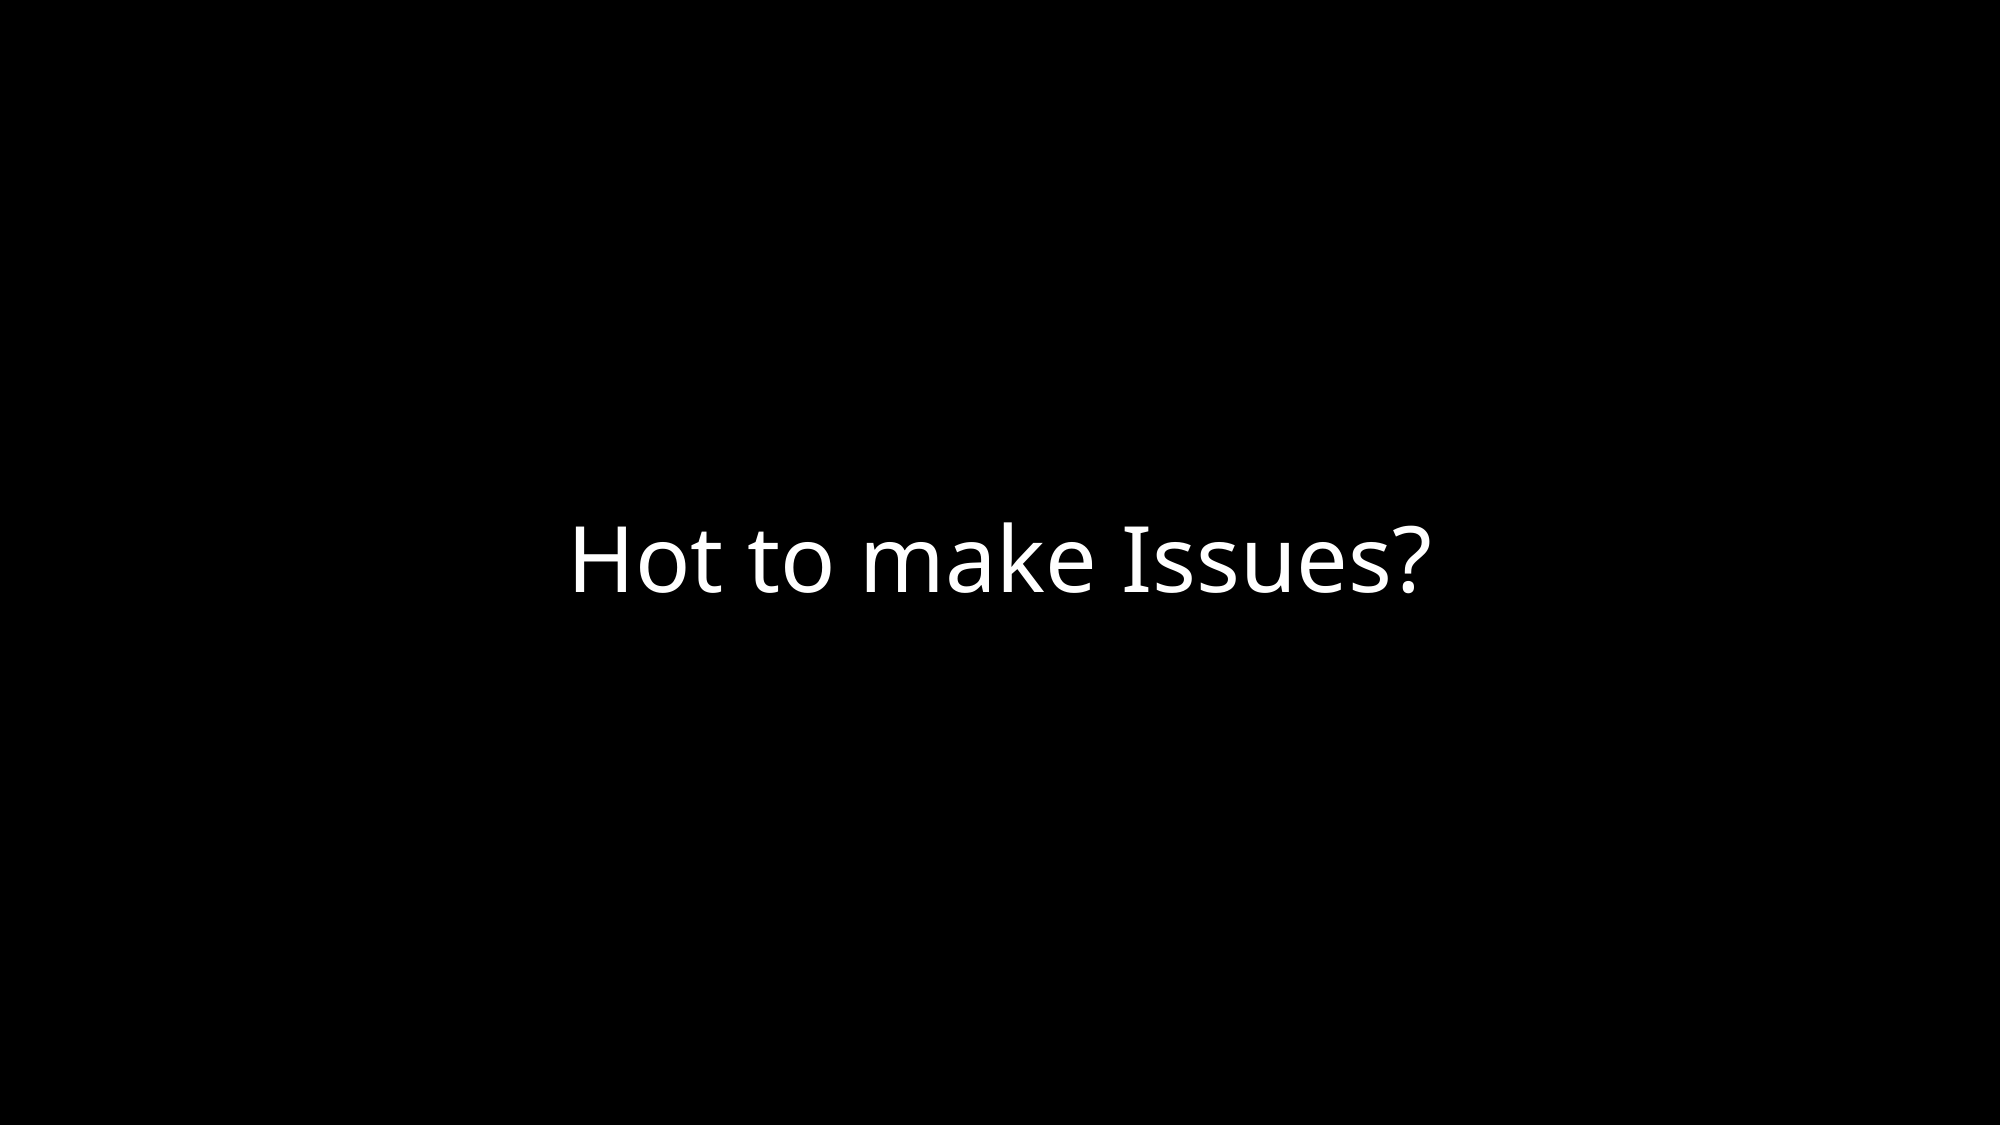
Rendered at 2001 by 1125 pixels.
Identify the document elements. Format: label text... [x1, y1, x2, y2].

title Hot to make Issues? [137, 453, 1863, 672]
